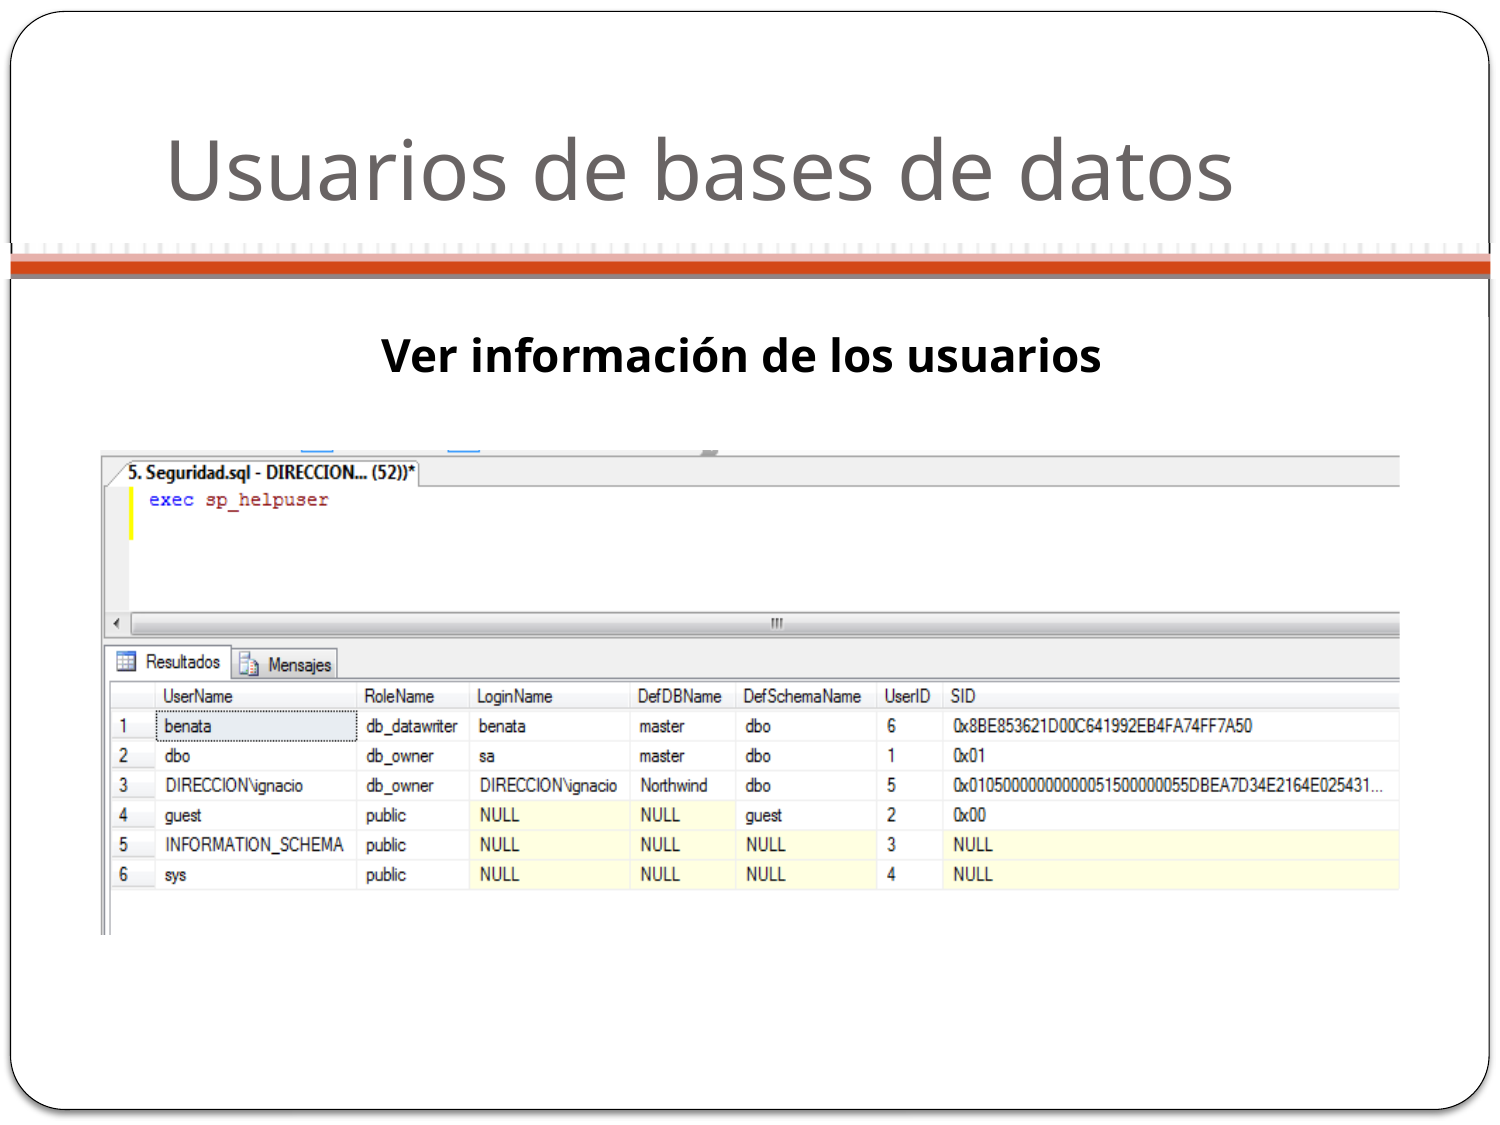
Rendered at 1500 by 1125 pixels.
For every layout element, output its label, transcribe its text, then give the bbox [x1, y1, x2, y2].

picture [0, 243, 1500, 280]
title Usuarios de bases de datos [150, 45, 1425, 233]
picture [100, 450, 1400, 936]
list Ver información de los usuarios [116, 319, 1392, 398]
